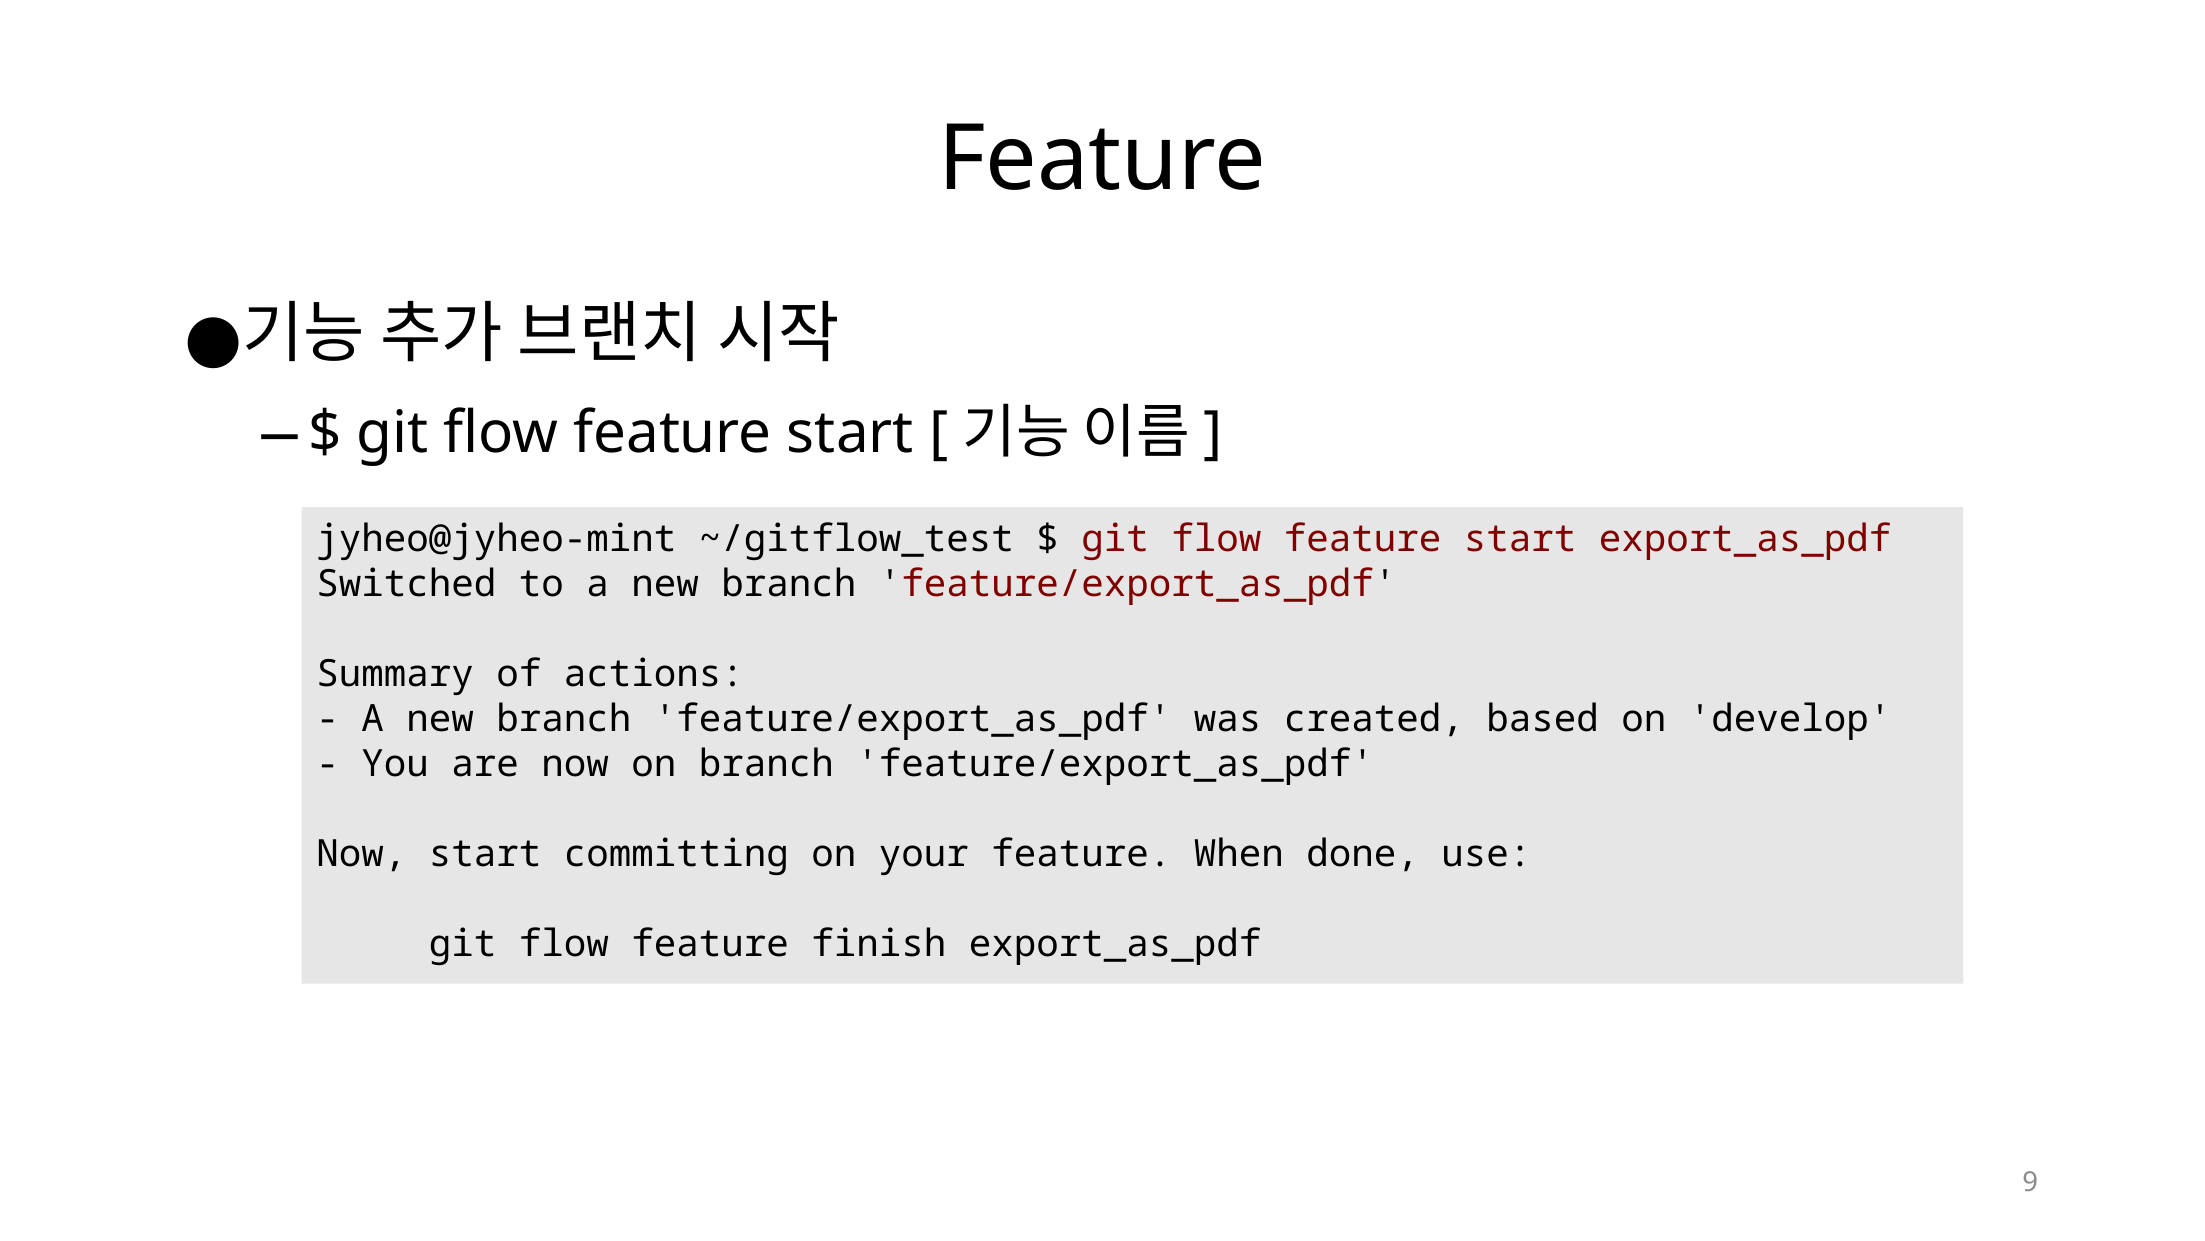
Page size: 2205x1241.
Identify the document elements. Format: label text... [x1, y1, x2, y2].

text_box jyheo@jyheo-mint ~/gitflow_test $ git flow feature start export_as_pdf Switched to a new branch 'feature/export_as_pdf' Summary of actions: - A new branch 'feature/export_as_pdf' was created, based on 'develop' - You are now on branch 'feature/export_as_pdf' Now, start committing on your feature. When done, use: git flow feature finish export_as_pdf [301, 507, 1964, 984]
slide_number 9 [1557, 1149, 2054, 1216]
text_box 기능 추가 브랜치 시작 $ git flow feature start [기능 이름] [166, 290, 2054, 1010]
text_box Feature [358, 49, 1847, 257]
